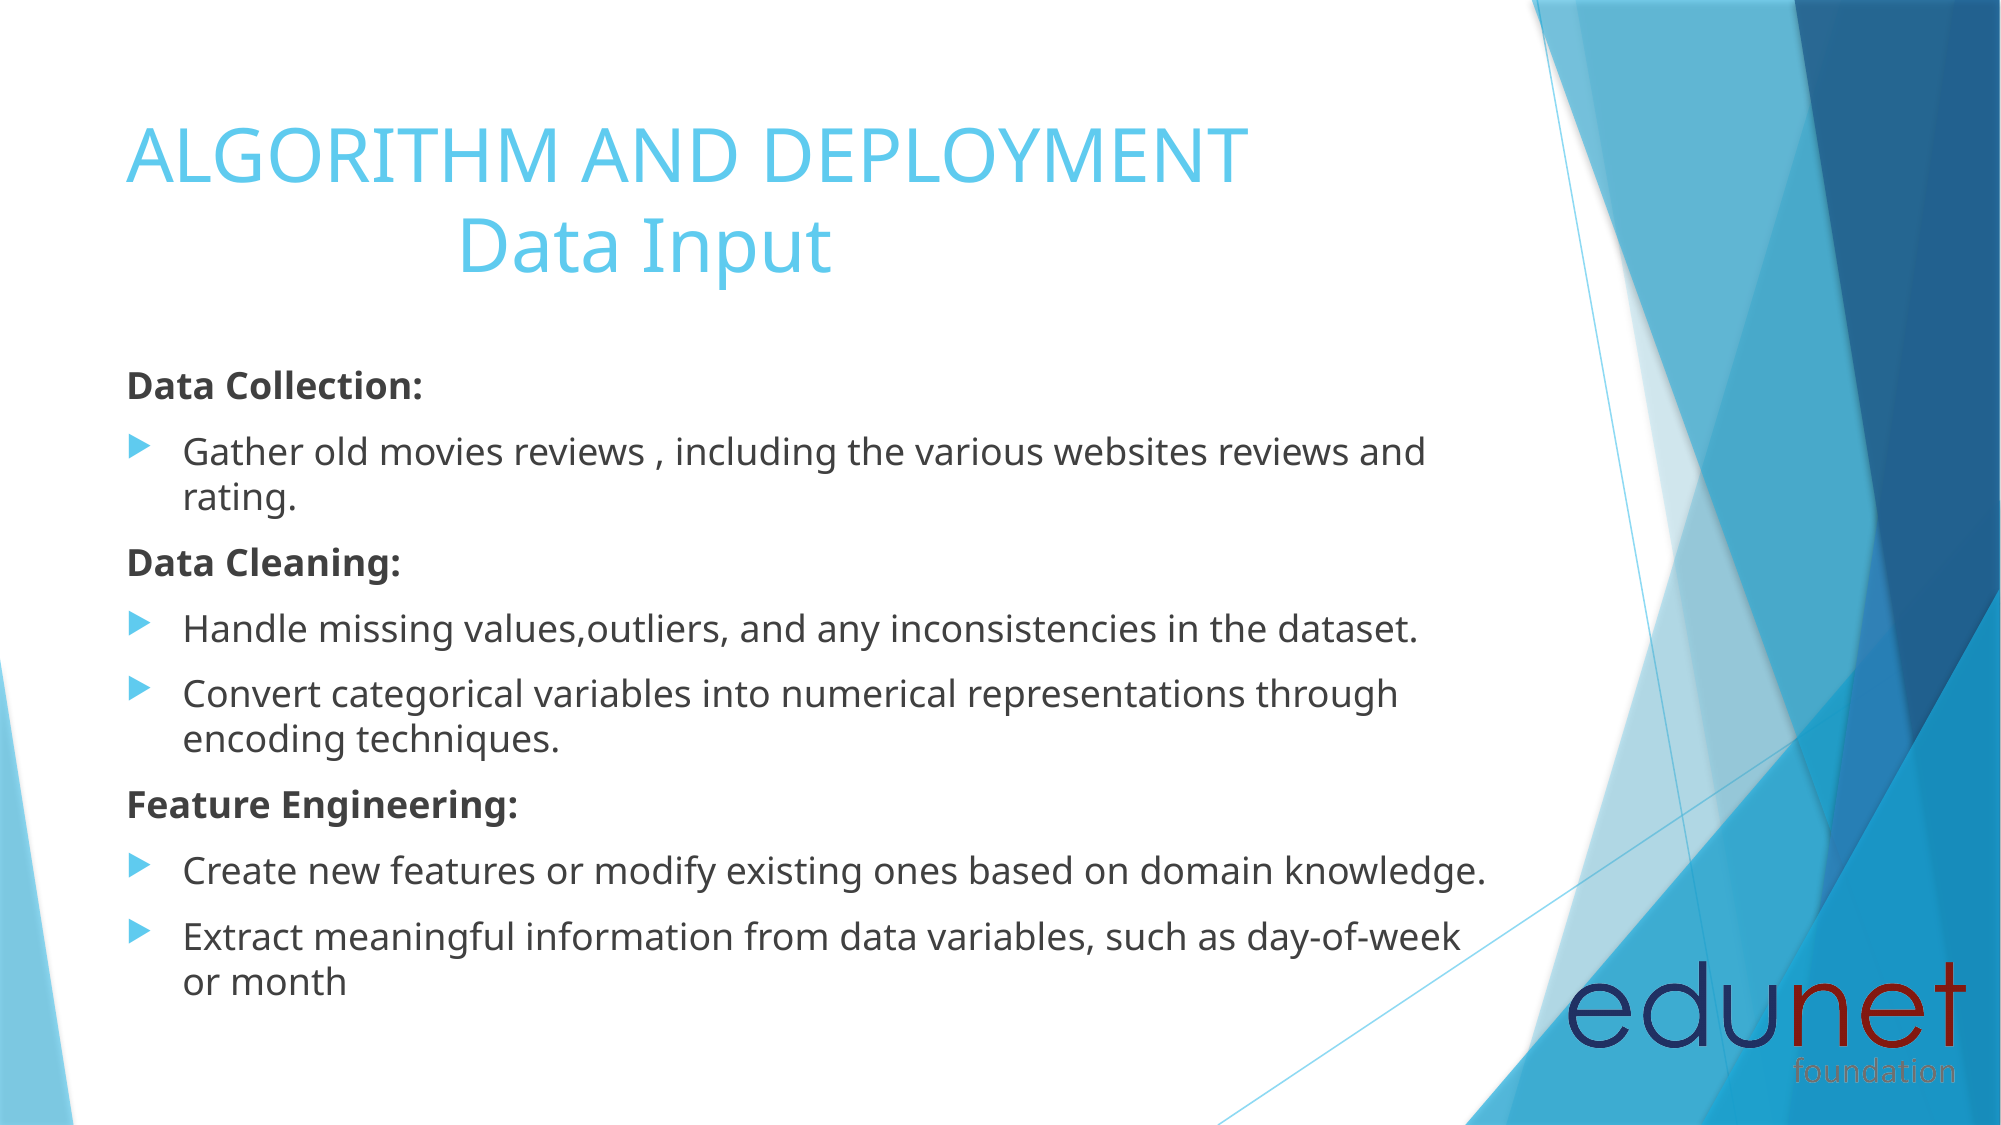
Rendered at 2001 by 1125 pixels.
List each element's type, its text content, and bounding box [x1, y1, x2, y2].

list Data Collection: Gather old movies reviews , including the various websites reviews and rating. Data Cleaning: Handle missing values,outliers, and any inconsistencies in the dataset. Convert categorical variables into numerical representations through encoding techniques. Feature Engineering: Create new features or modify existing ones based on domain knowledge. Extract meaningful information from data variables, such as day-of-week or month [111, 354, 1522, 992]
title ALGORITHM AND DEPLOYMENT Data Input [111, 99, 1522, 317]
picture [1559, 956, 1971, 1091]
